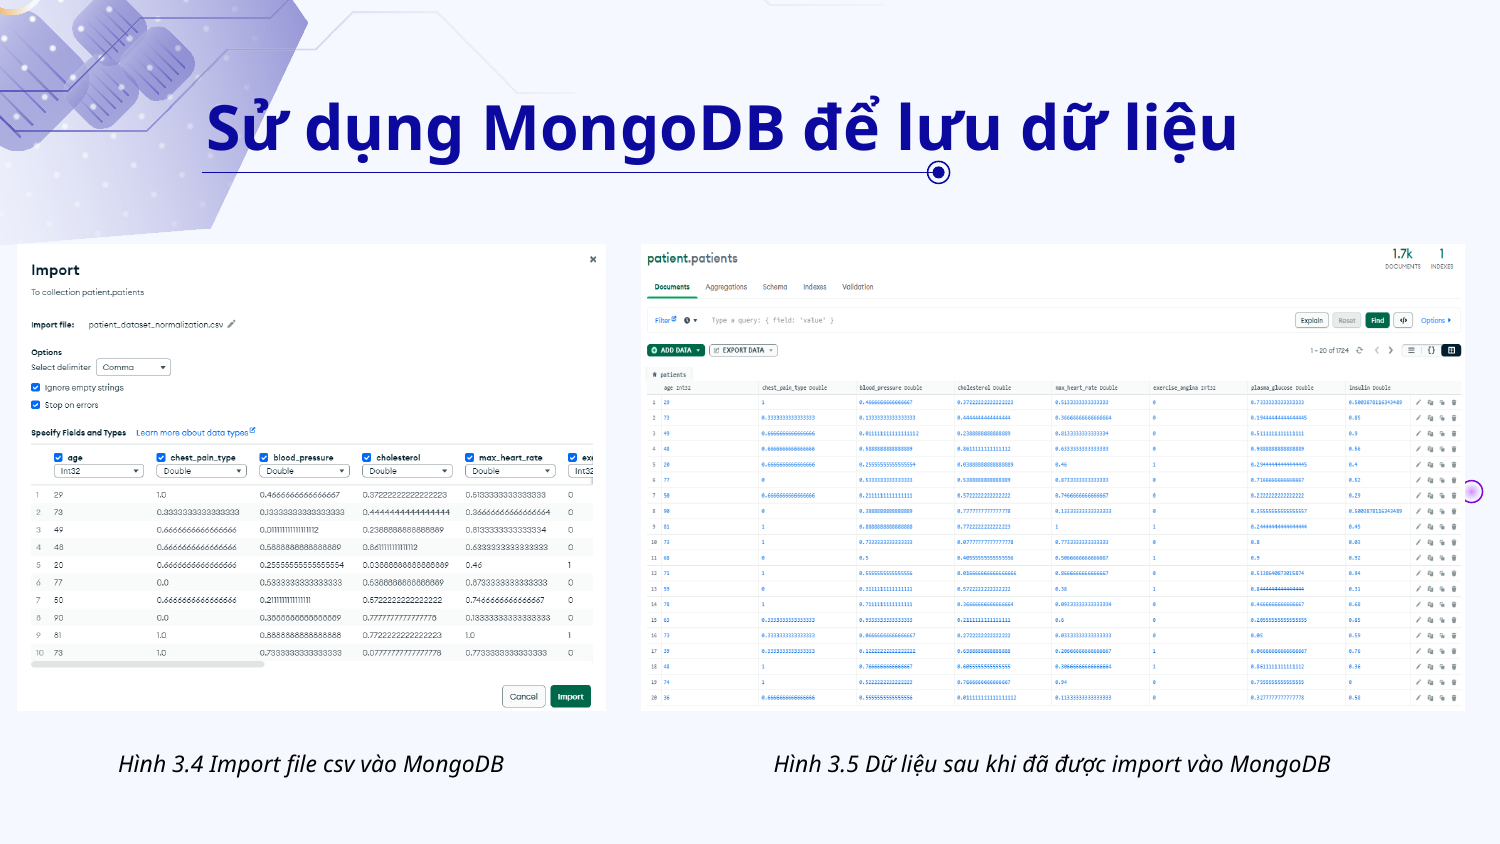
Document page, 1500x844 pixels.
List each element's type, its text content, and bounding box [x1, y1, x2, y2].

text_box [0, 0, 886, 556]
title Sử dụng MongoDB để lưu dữ liệu [890, 75, 1371, 163]
text_box Hình 3.5 Dữ liệu sau khi đã được import vào MongoDB [640, 742, 1464, 785]
picture [641, 243, 1465, 711]
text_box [1469, 480, 1483, 503]
text_box Hình 3.4 Import file csv vào MongoDB [17, 742, 606, 785]
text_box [201, 161, 950, 184]
picture [17, 243, 606, 711]
